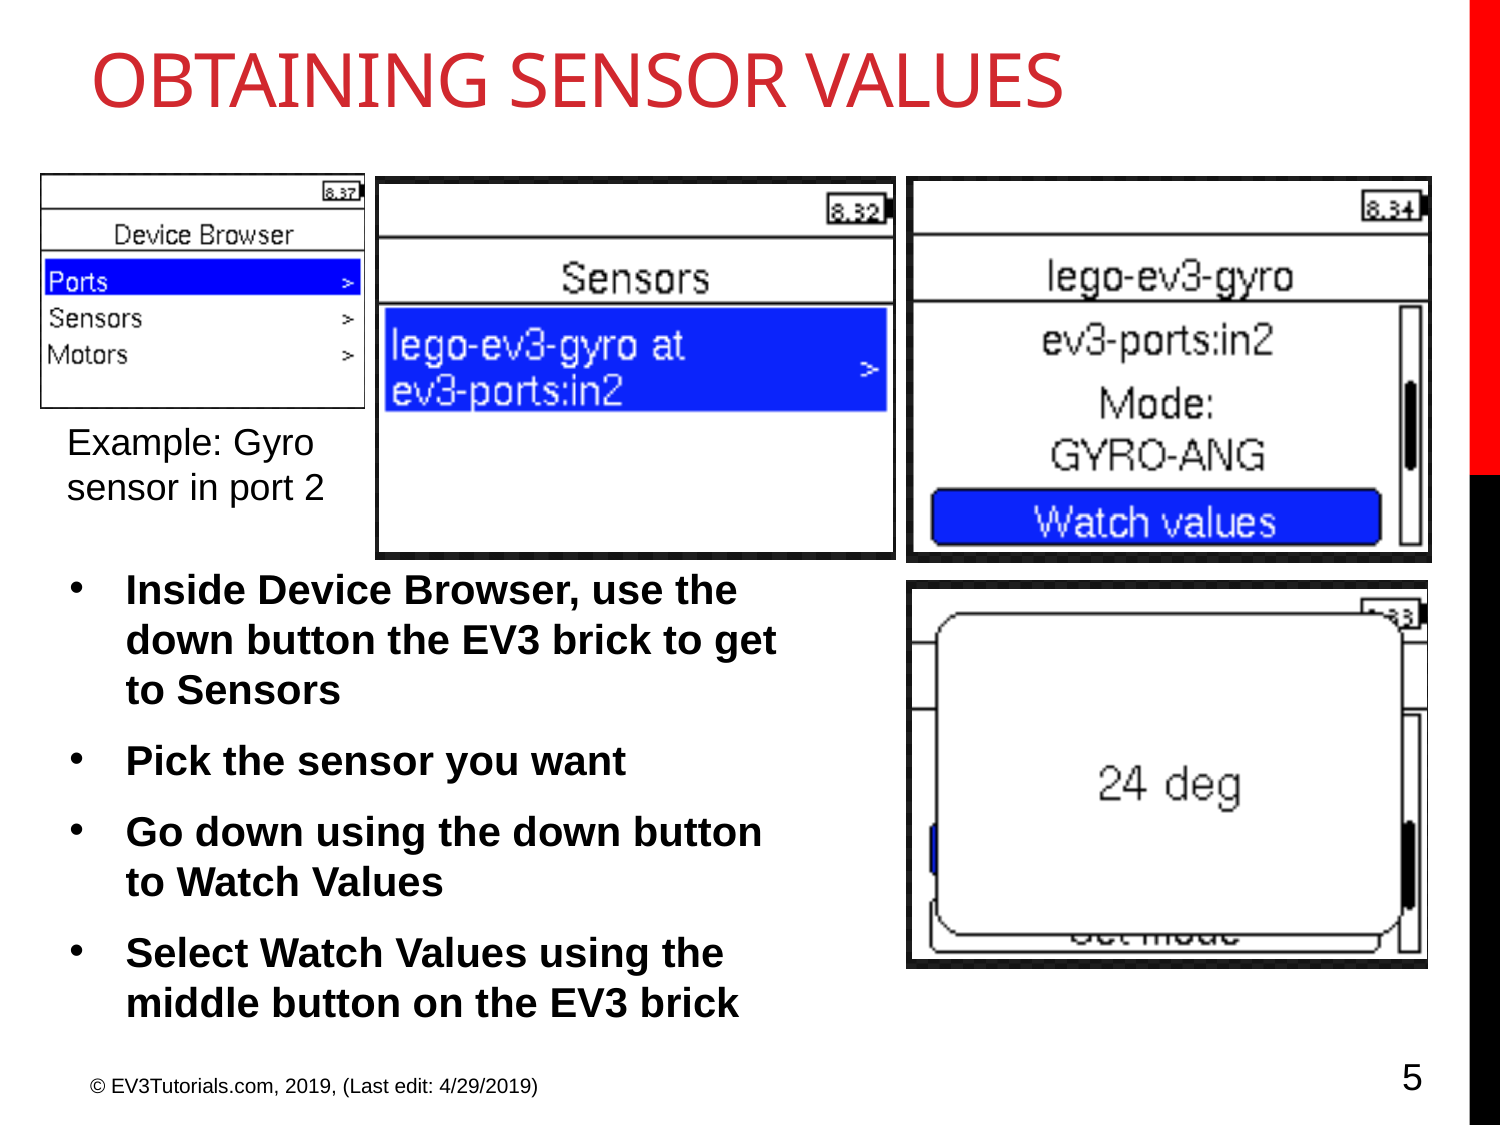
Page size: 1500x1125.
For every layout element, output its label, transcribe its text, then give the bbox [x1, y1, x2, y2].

picture [905, 176, 1433, 563]
title Obtaining Sensor values [75, 25, 1428, 174]
footer © EV3Tutorials.com, 2019, (Last edit: 4/29/2019) [75, 1065, 677, 1112]
slide_number 5 [1387, 1045, 1491, 1106]
text_box Example: Gyro sensor in port 2 [52, 411, 373, 516]
picture [375, 176, 897, 560]
picture [40, 172, 366, 410]
list Inside Device Browser, use the down button the EV3 brick to get to Sensors Pick the sensor you want Go down using the down button to Watch Values Select Watch Values using the middle button on the EV3 brick [54, 554, 829, 1046]
picture [905, 580, 1429, 970]
